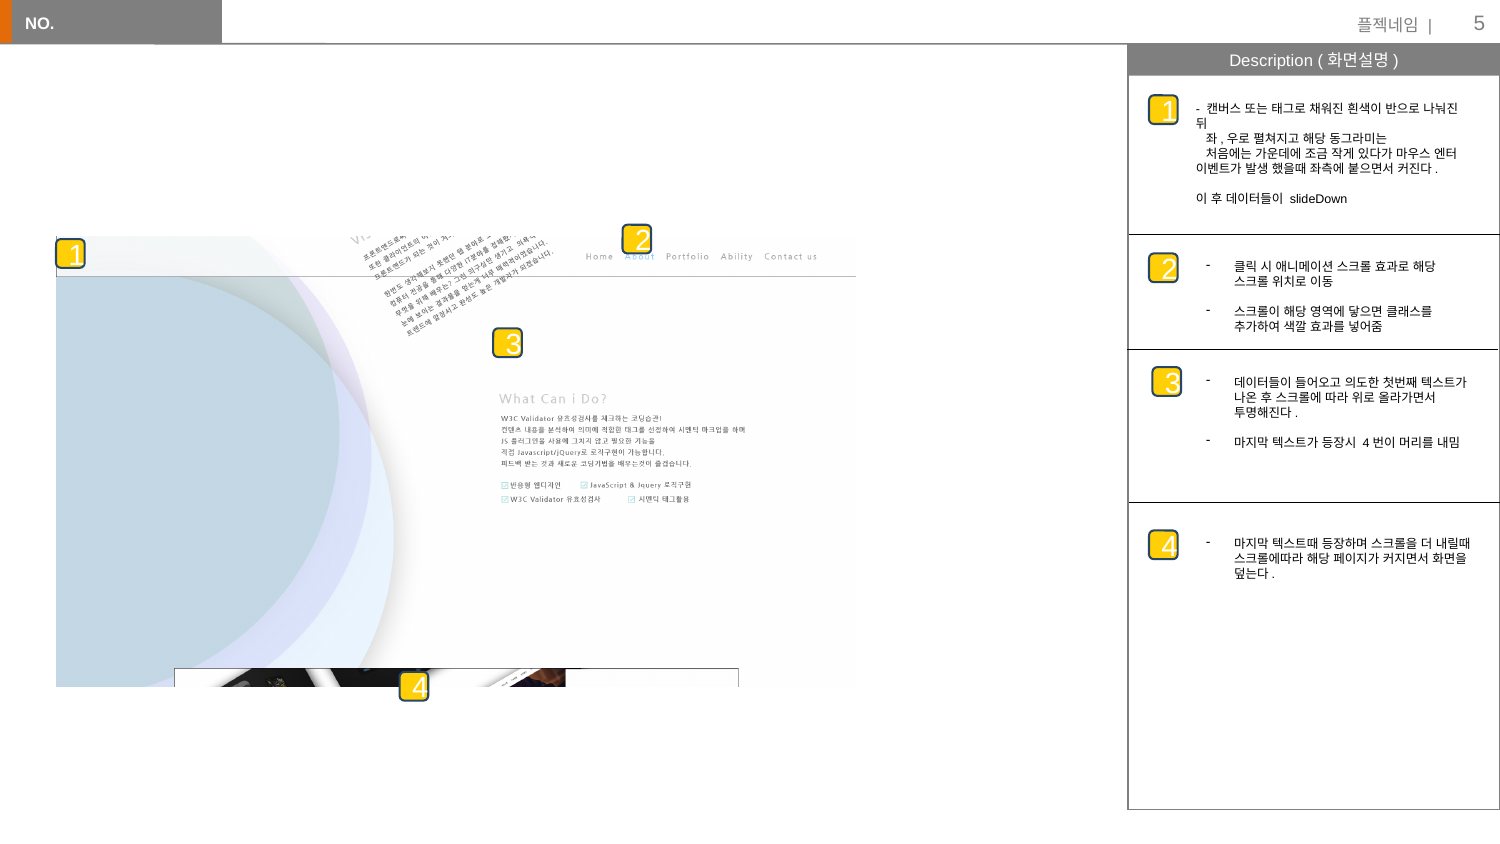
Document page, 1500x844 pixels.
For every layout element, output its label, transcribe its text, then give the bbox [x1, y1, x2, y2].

text_box 마지막 텍스트때 등장하며 스크롤을 더 내릴때 스크롤에따라 해당 페이지가 커지면서 화면을 덮는다. [1191, 528, 1489, 589]
text_box 4 [397, 695, 431, 703]
text_box 클릭 시 애니메이션 스크롤 효과로 해당 스크롤 위치로 이동 스크롤이 해당 영역에 닿으면 클래스를 추가하여 색깔 효과를 넣어줌 [1191, 251, 1489, 342]
text_box 2 [620, 222, 654, 235]
picture [55, 236, 856, 687]
text_box 데이터들이 들어오고 의도한 첫번째 텍스트가 나온 후 스크롤에 따라 위로 올라가면서 투명해진다. 마지막 텍스트가 등장시 4번이 머리를 내밈 [1191, 367, 1489, 457]
text_box 1 [1146, 93, 1180, 127]
text_box - 캔버스 또는 태그로 채워진 흰색이 반으로 나눠진 뒤 좌,우로 펼쳐지고 해당 동그라미는 처음에는 가운데에 조금 작게 있다가 마우스 엔터 이벤트가 발생 했을때 좌측에 붙으면서 커진다. 이 후 데이터들이 slideDown [1181, 93, 1478, 214]
text_box 4 [1146, 528, 1180, 562]
text_box 2 [1146, 251, 1180, 285]
text_box 3 [1150, 364, 1184, 398]
slide_number 5 [1409, 0, 1500, 46]
